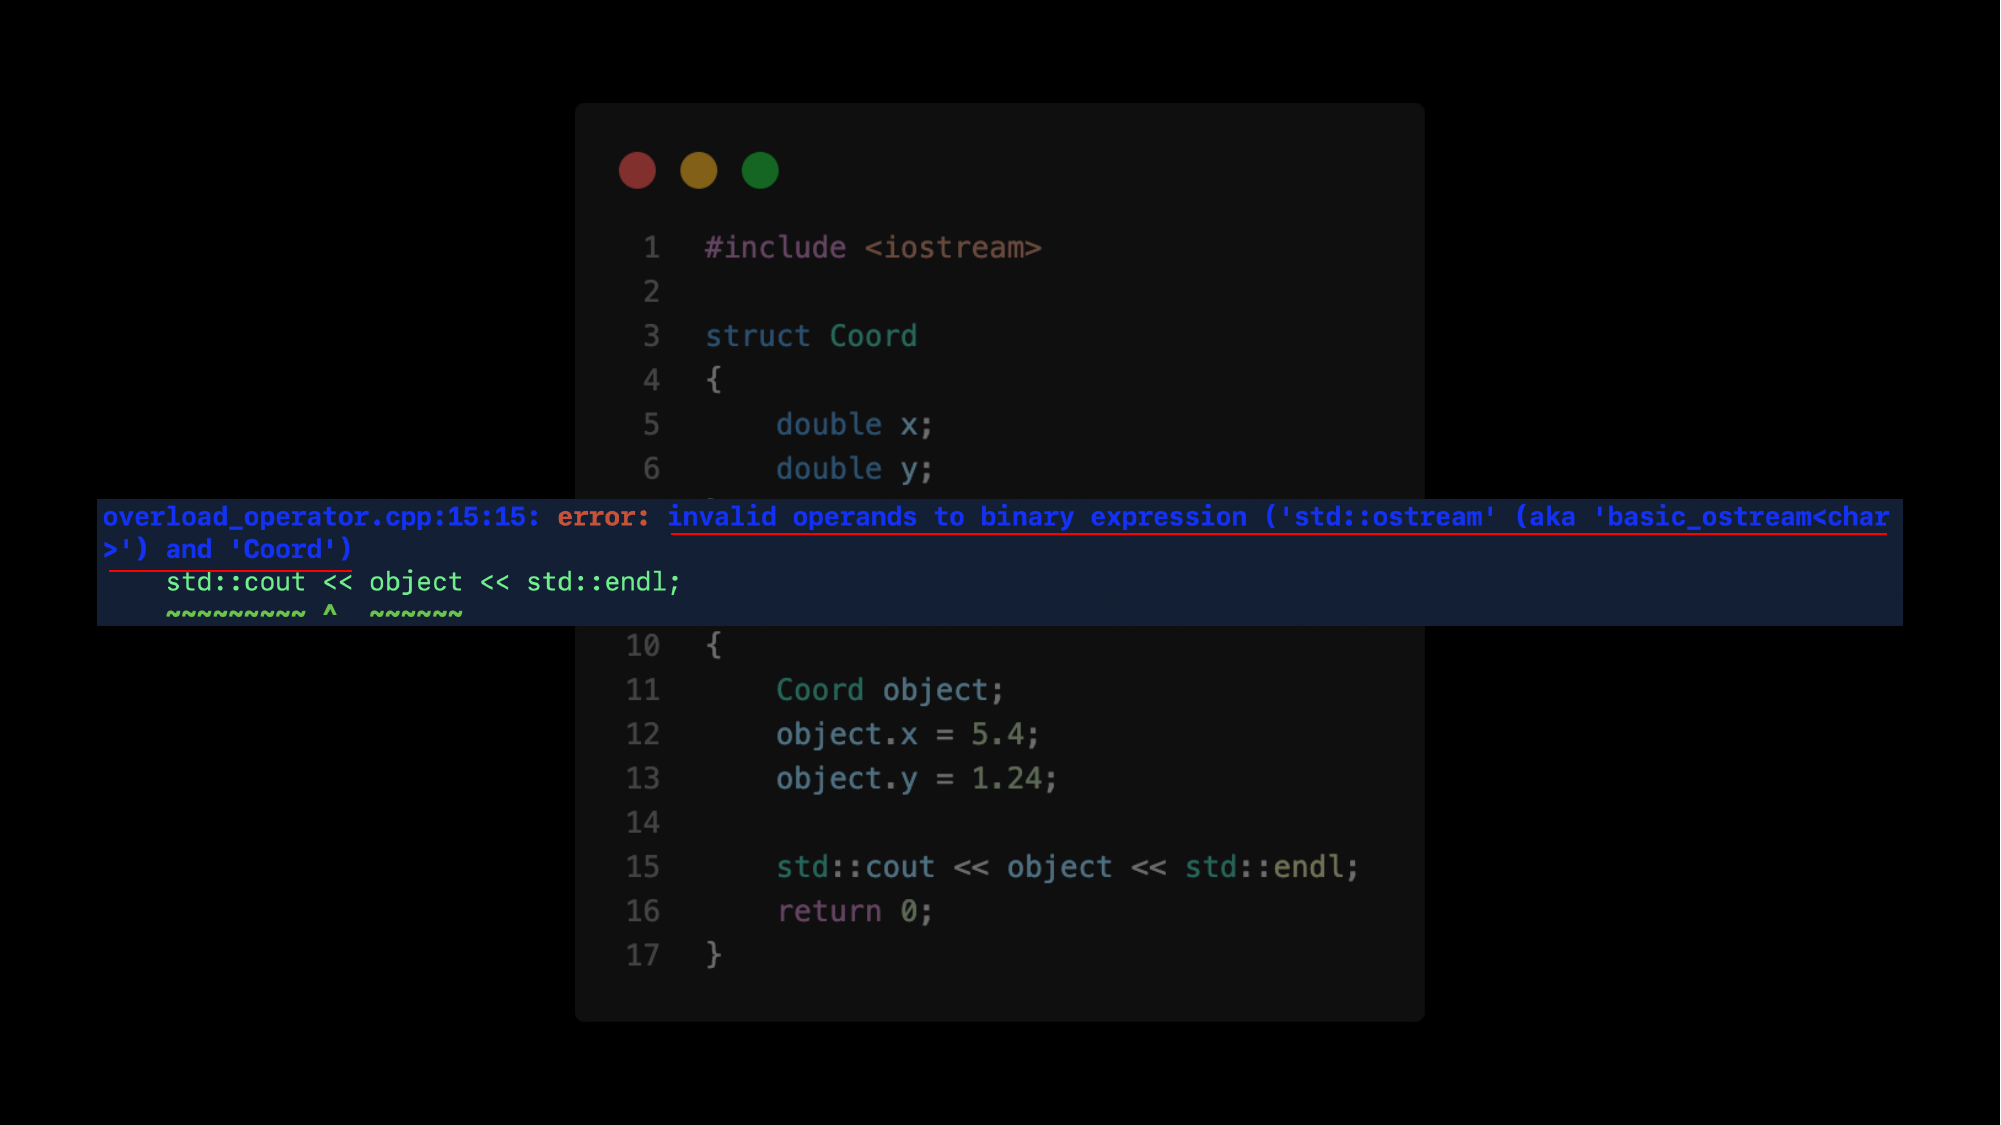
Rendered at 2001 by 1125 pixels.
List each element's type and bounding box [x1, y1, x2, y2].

picture [97, 7, 1903, 1118]
